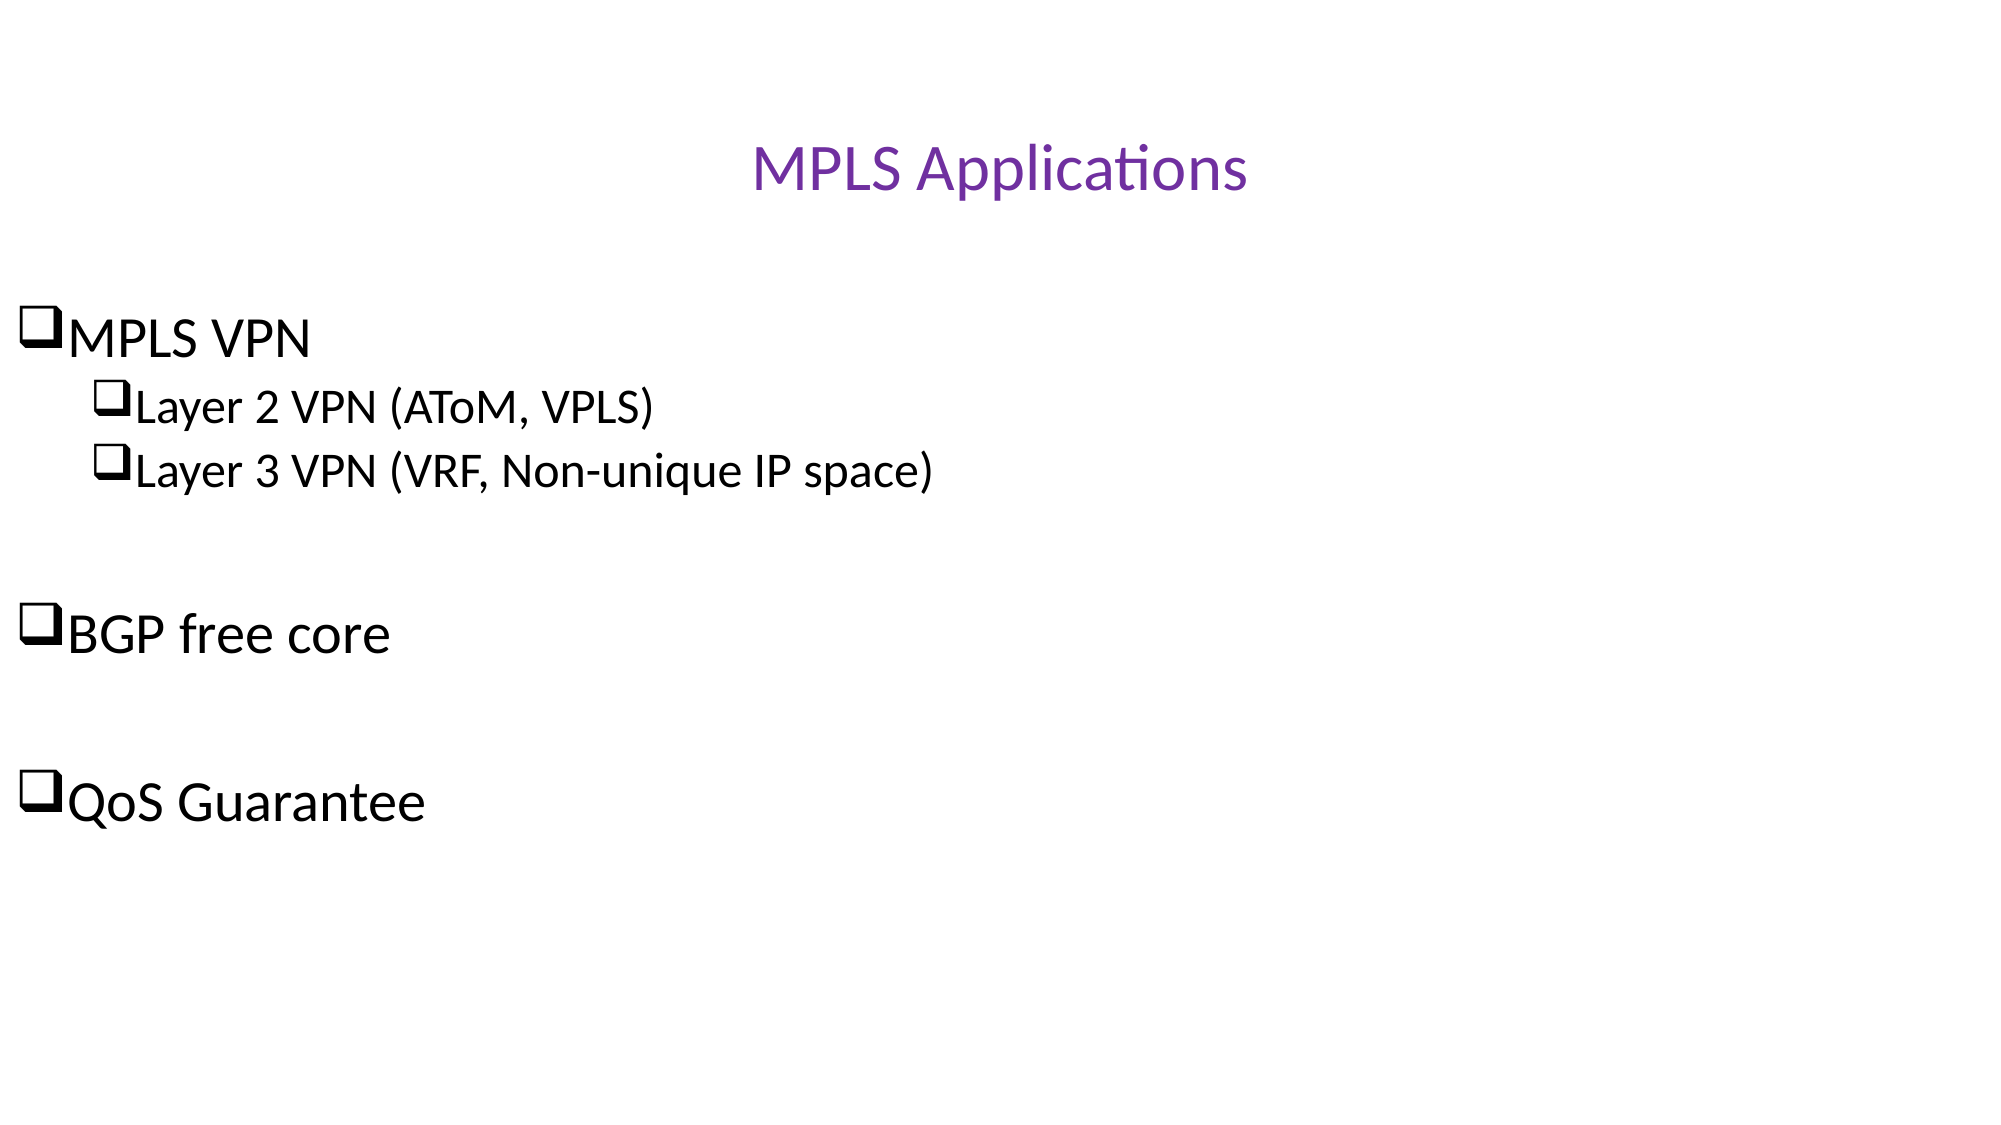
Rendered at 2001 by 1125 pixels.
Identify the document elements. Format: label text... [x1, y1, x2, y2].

title MPLS Applications [137, 59, 1863, 278]
list MPLS VPN Layer 2 VPN (AToM, VPLS) Layer 3 VPN (VRF, Non-unique IP space) BGP free core QoS Guarantee [0, 299, 2000, 1125]
